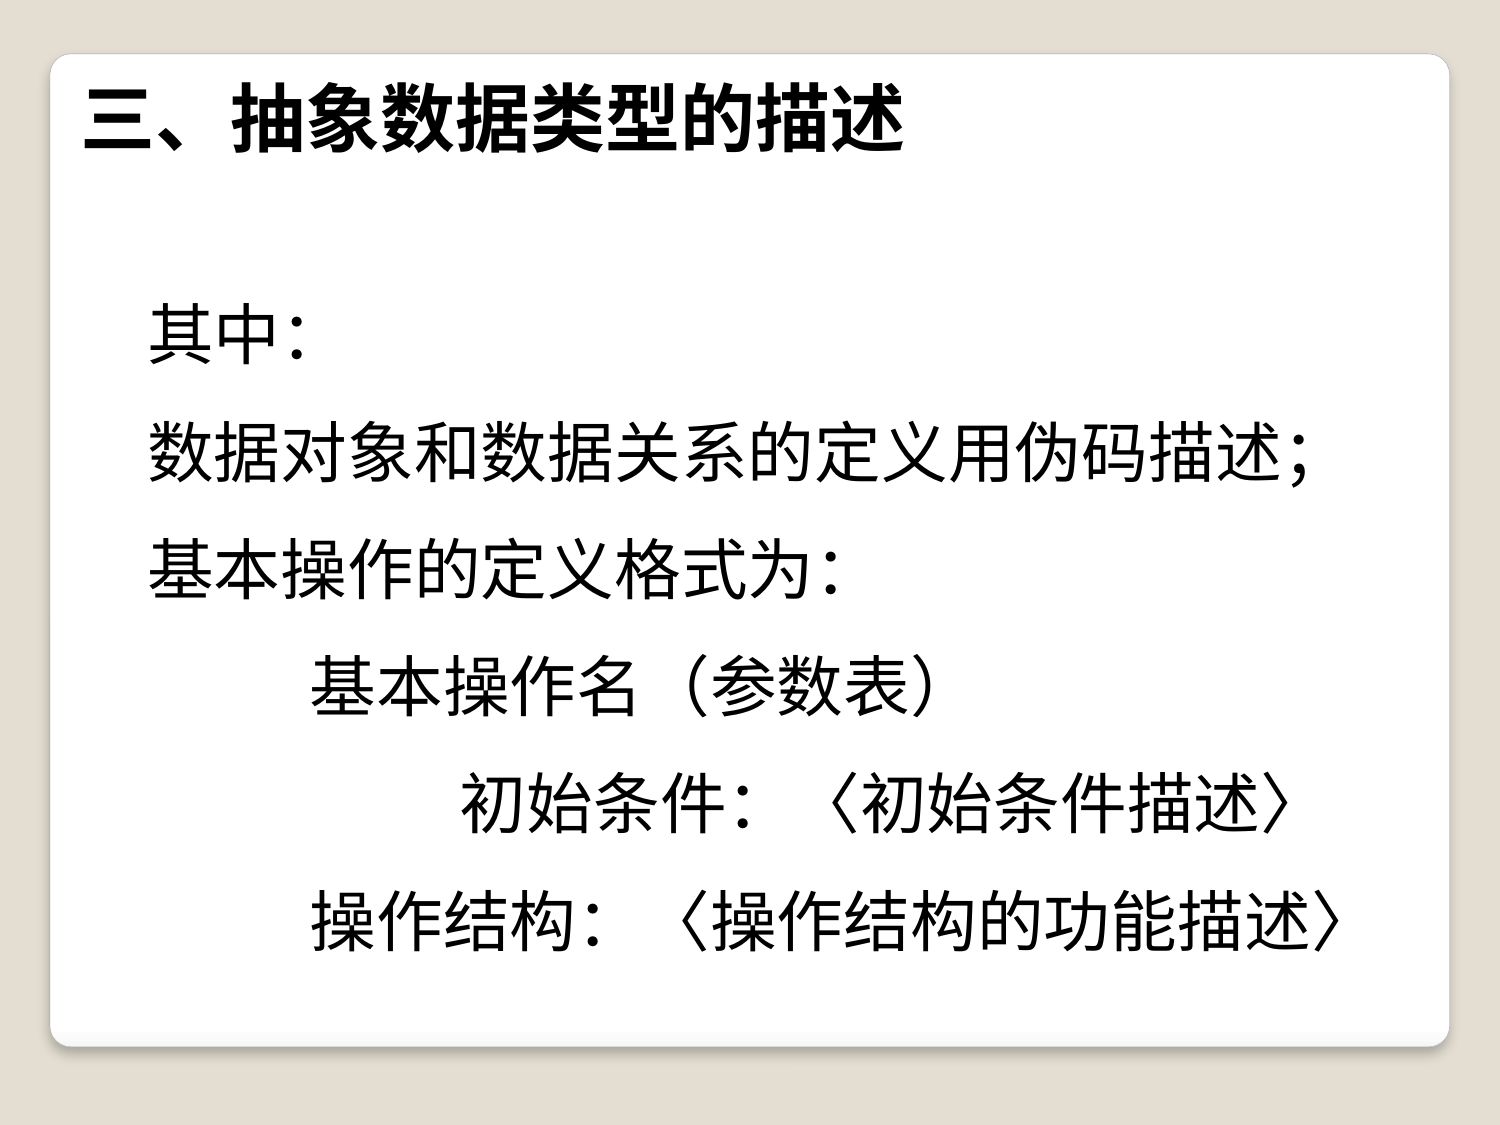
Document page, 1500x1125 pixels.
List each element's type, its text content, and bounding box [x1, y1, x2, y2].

list 其中： 数据对象和数据关系的定义用伪码描述； 基本操作的定义格式为： 基本操作名（参数表） 初始条件：〈初始条件描述〉 操作结构：〈操作结构的功能描述〉 [86, 246, 1430, 1067]
title 三、抽象数据类型的描述 [64, 66, 1418, 167]
